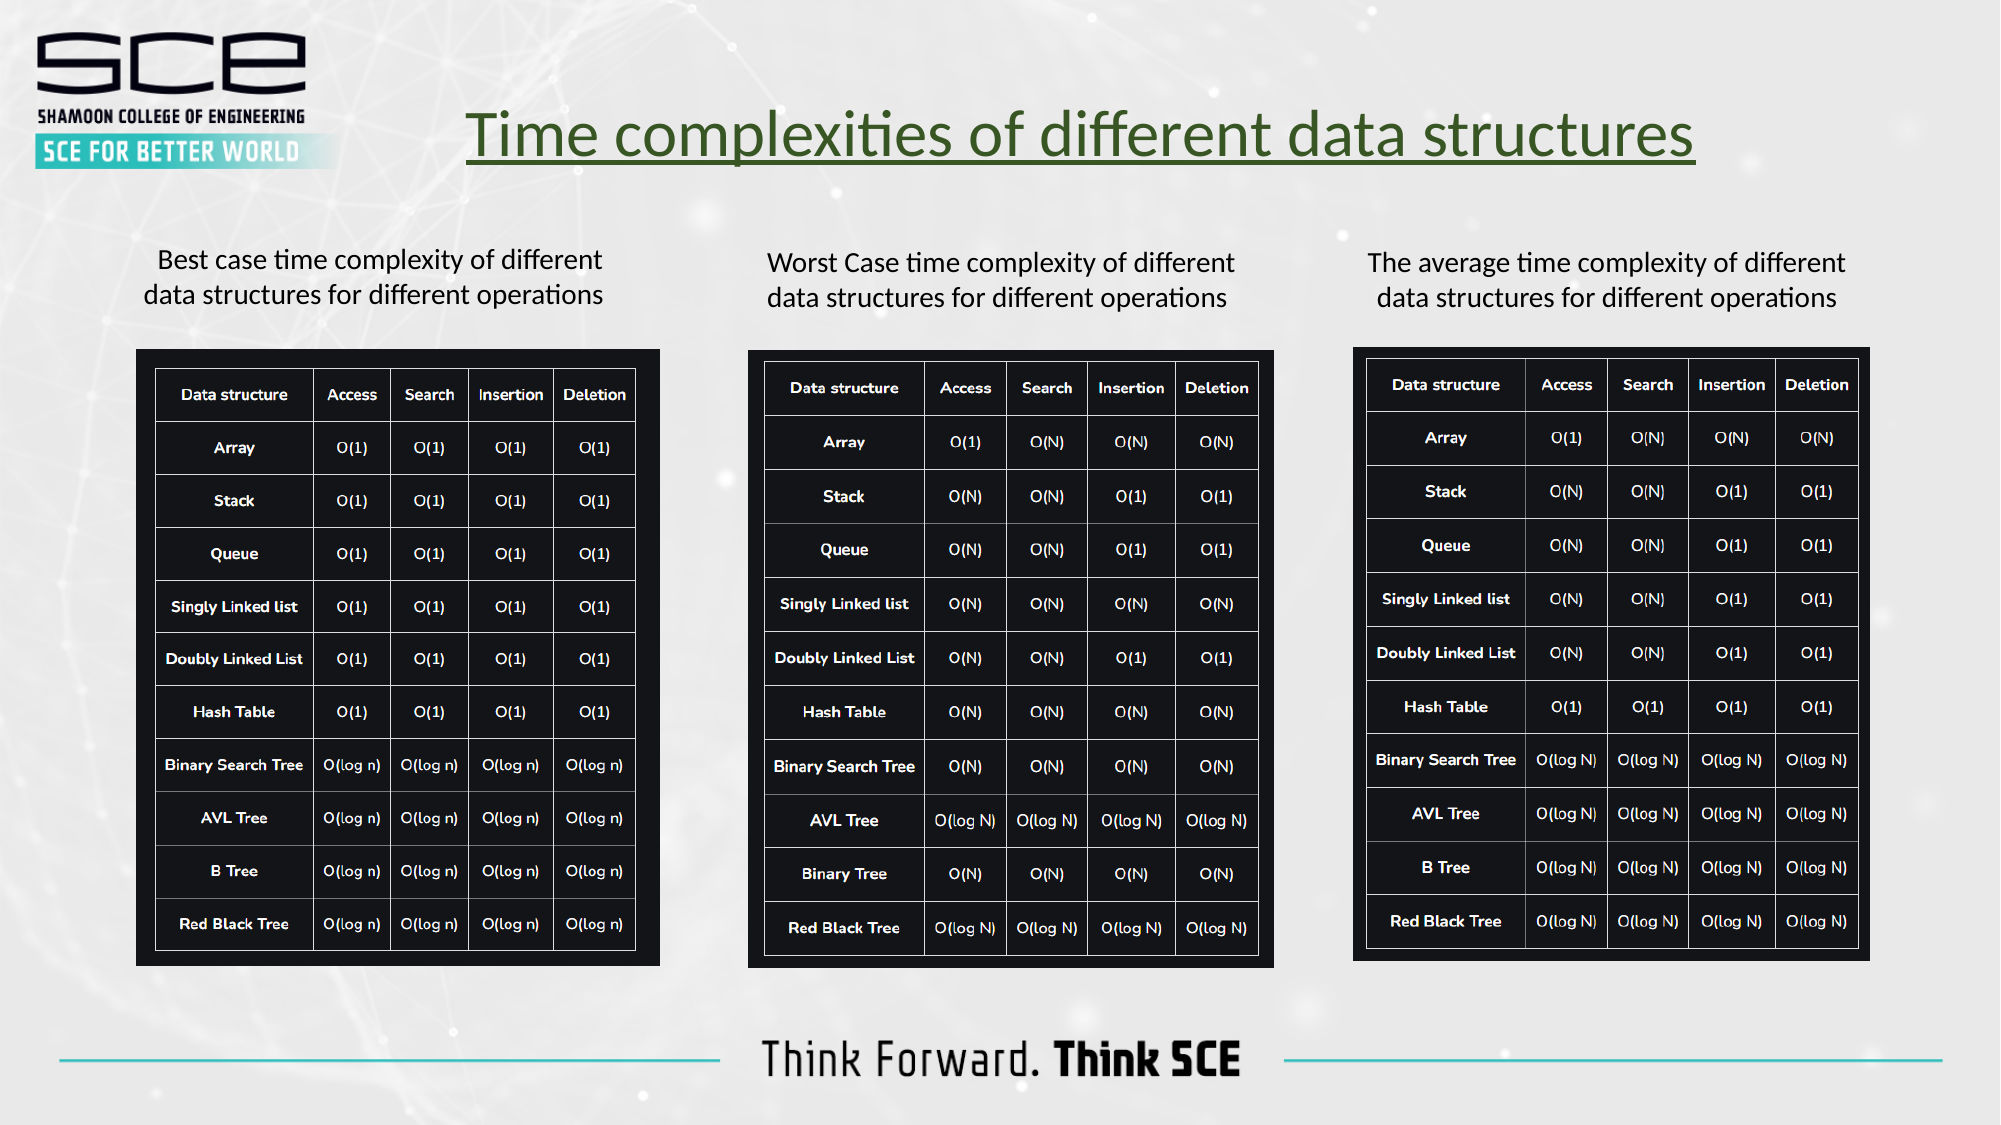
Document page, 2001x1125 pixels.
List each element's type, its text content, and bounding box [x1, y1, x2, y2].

text_box Worst Case time complexity of different data structures for different operations [752, 235, 1276, 321]
picture [0, 0, 2001, 1125]
text_box The average time complexity of different data structures for different operations [1344, 235, 1870, 321]
text_box Time complexities of different data structures [377, 81, 1711, 235]
text_box [312, 207, 1663, 1029]
text_box Best case time complexity of different data structures for different operations [115, 233, 639, 318]
